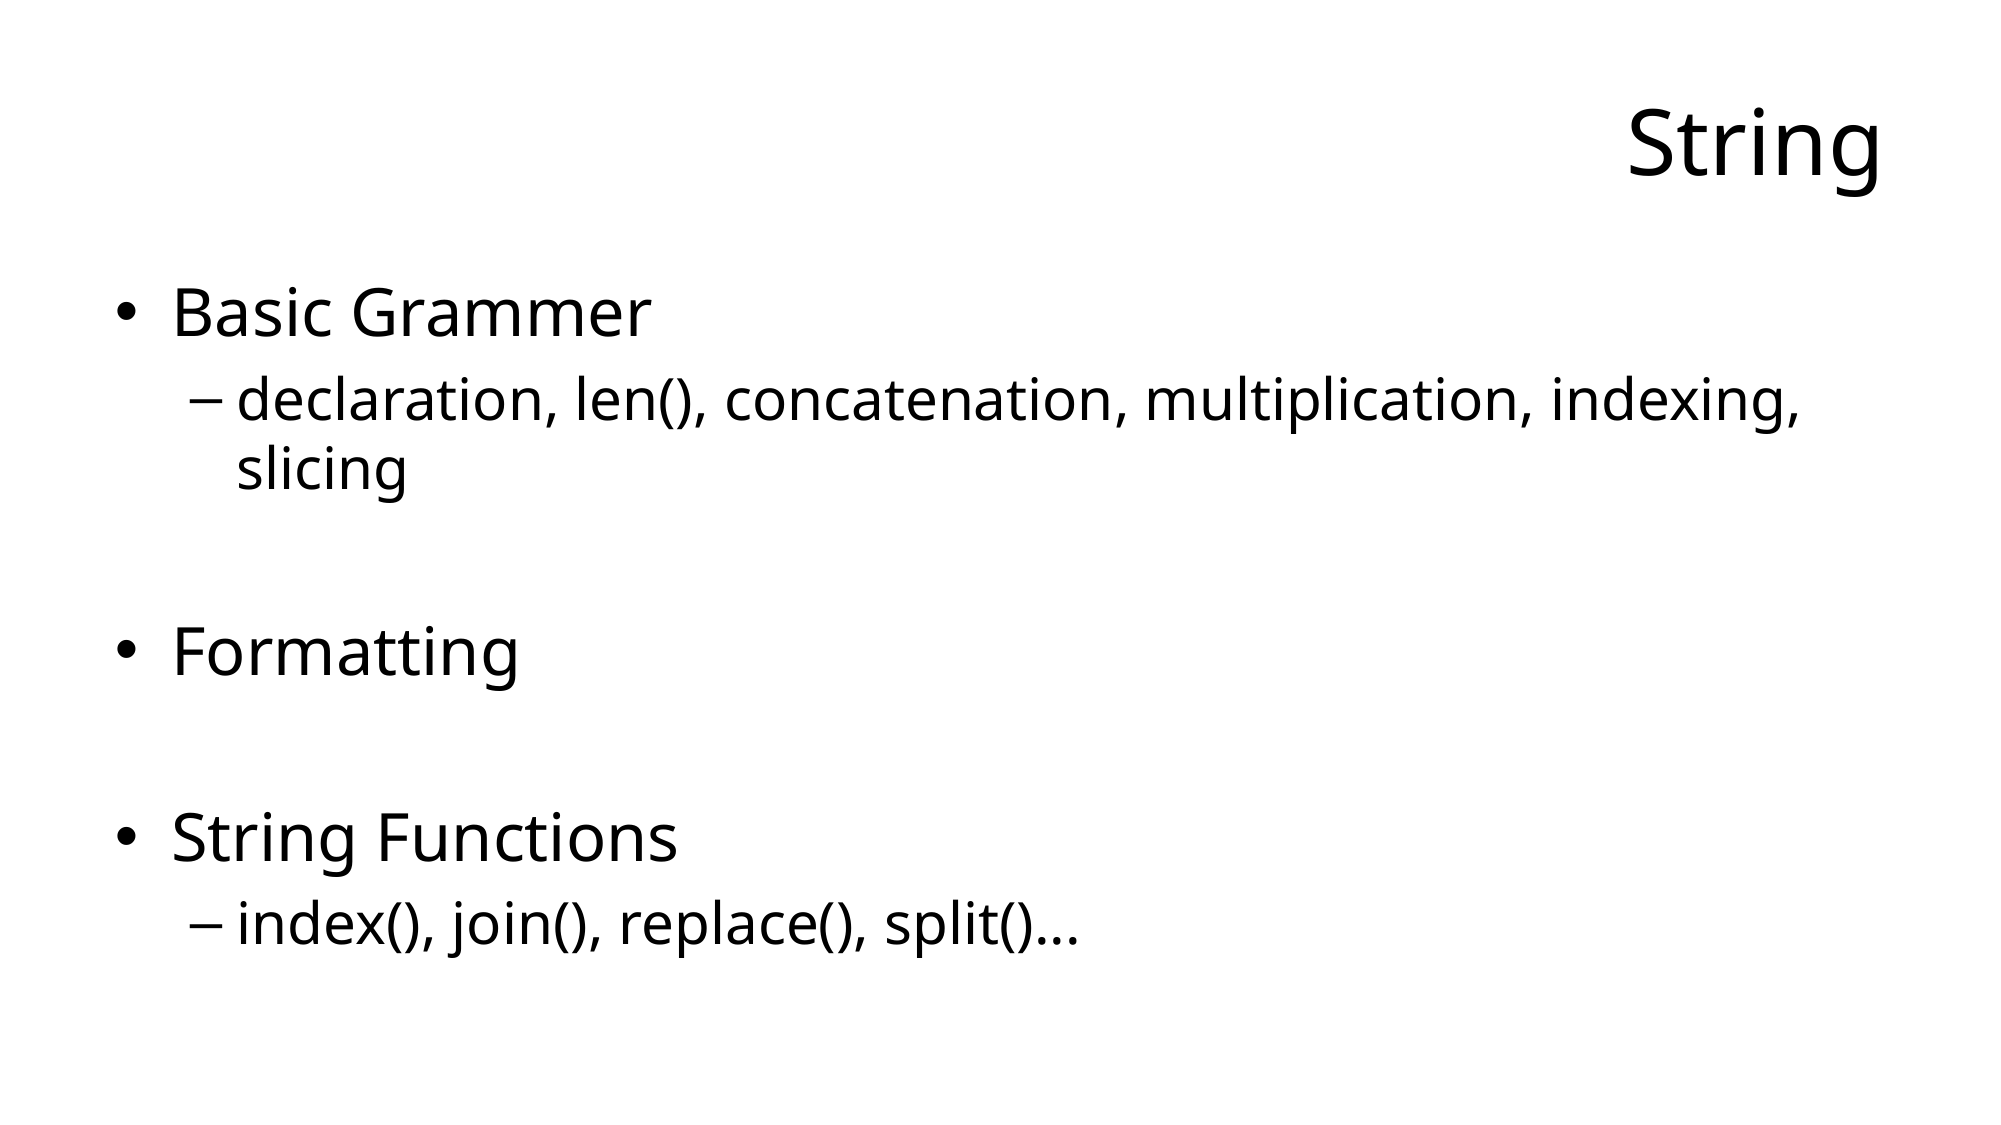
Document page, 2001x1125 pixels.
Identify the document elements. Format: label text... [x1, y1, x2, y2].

title String [99, 45, 1900, 233]
list Basic Grammer declaration, len(), concatenation, multiplication, indexing, slicing Formatting String Functions index(), join(), replace(), split()... [99, 262, 1900, 1005]
